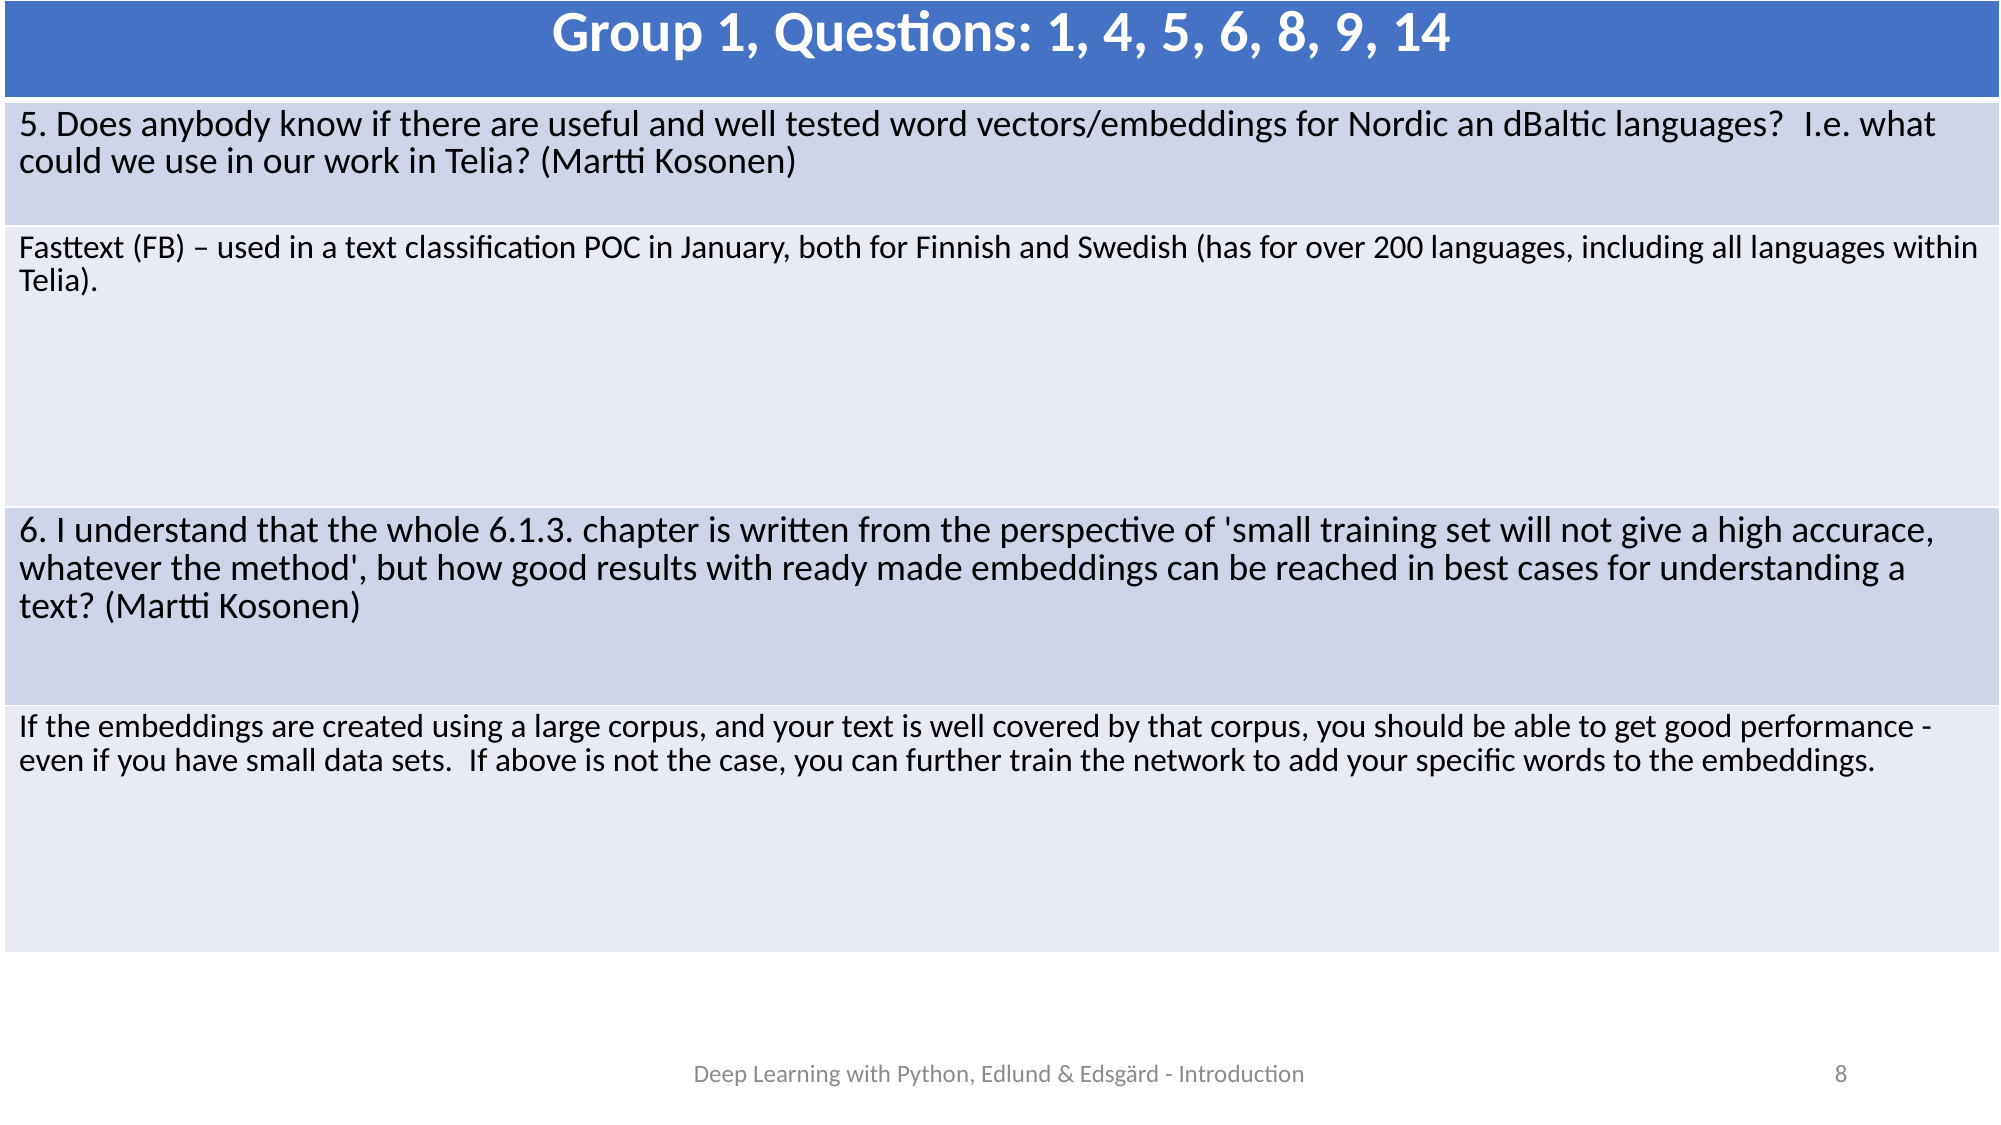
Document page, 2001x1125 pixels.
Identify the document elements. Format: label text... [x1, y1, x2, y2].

table_cell Fasttext (FB) – used in a text classification POC in January, both for Finnish and Swedish (has for over 200 languages, including all languages within Telia). [5, 227, 1999, 506]
table_cell 6. I understand that the whole 6.1.3. chapter is written from the perspective of 'small training set will not give a high accurace, whatever the method', but how good results with ready made embeddings can be reached in best cases for understanding a text? (Martti Kosonen) [5, 508, 1999, 705]
table_cell If the embeddings are created using a large corpus, and your text is well covered by that corpus, you should be able to get good performance - even if you have small data sets. If above is not the case, you can further train the network to add your specific words to the embeddings. [5, 706, 1999, 952]
footer Deep Learning with Python, Edlund & Edsgärd - Introduction [662, 1042, 1338, 1103]
slide_number 8 [1412, 1042, 1863, 1103]
table_cell 5. Does anybody know if there are useful and well tested word vectors/embeddings for Nordic an dBaltic languages? I.e. what could we use in our work in Telia? (Martti Kosonen) [5, 103, 1999, 225]
table_header Group 1, Questions: 1, 4, 5, 6, 8, 9, 14 [5, 1, 1999, 97]
